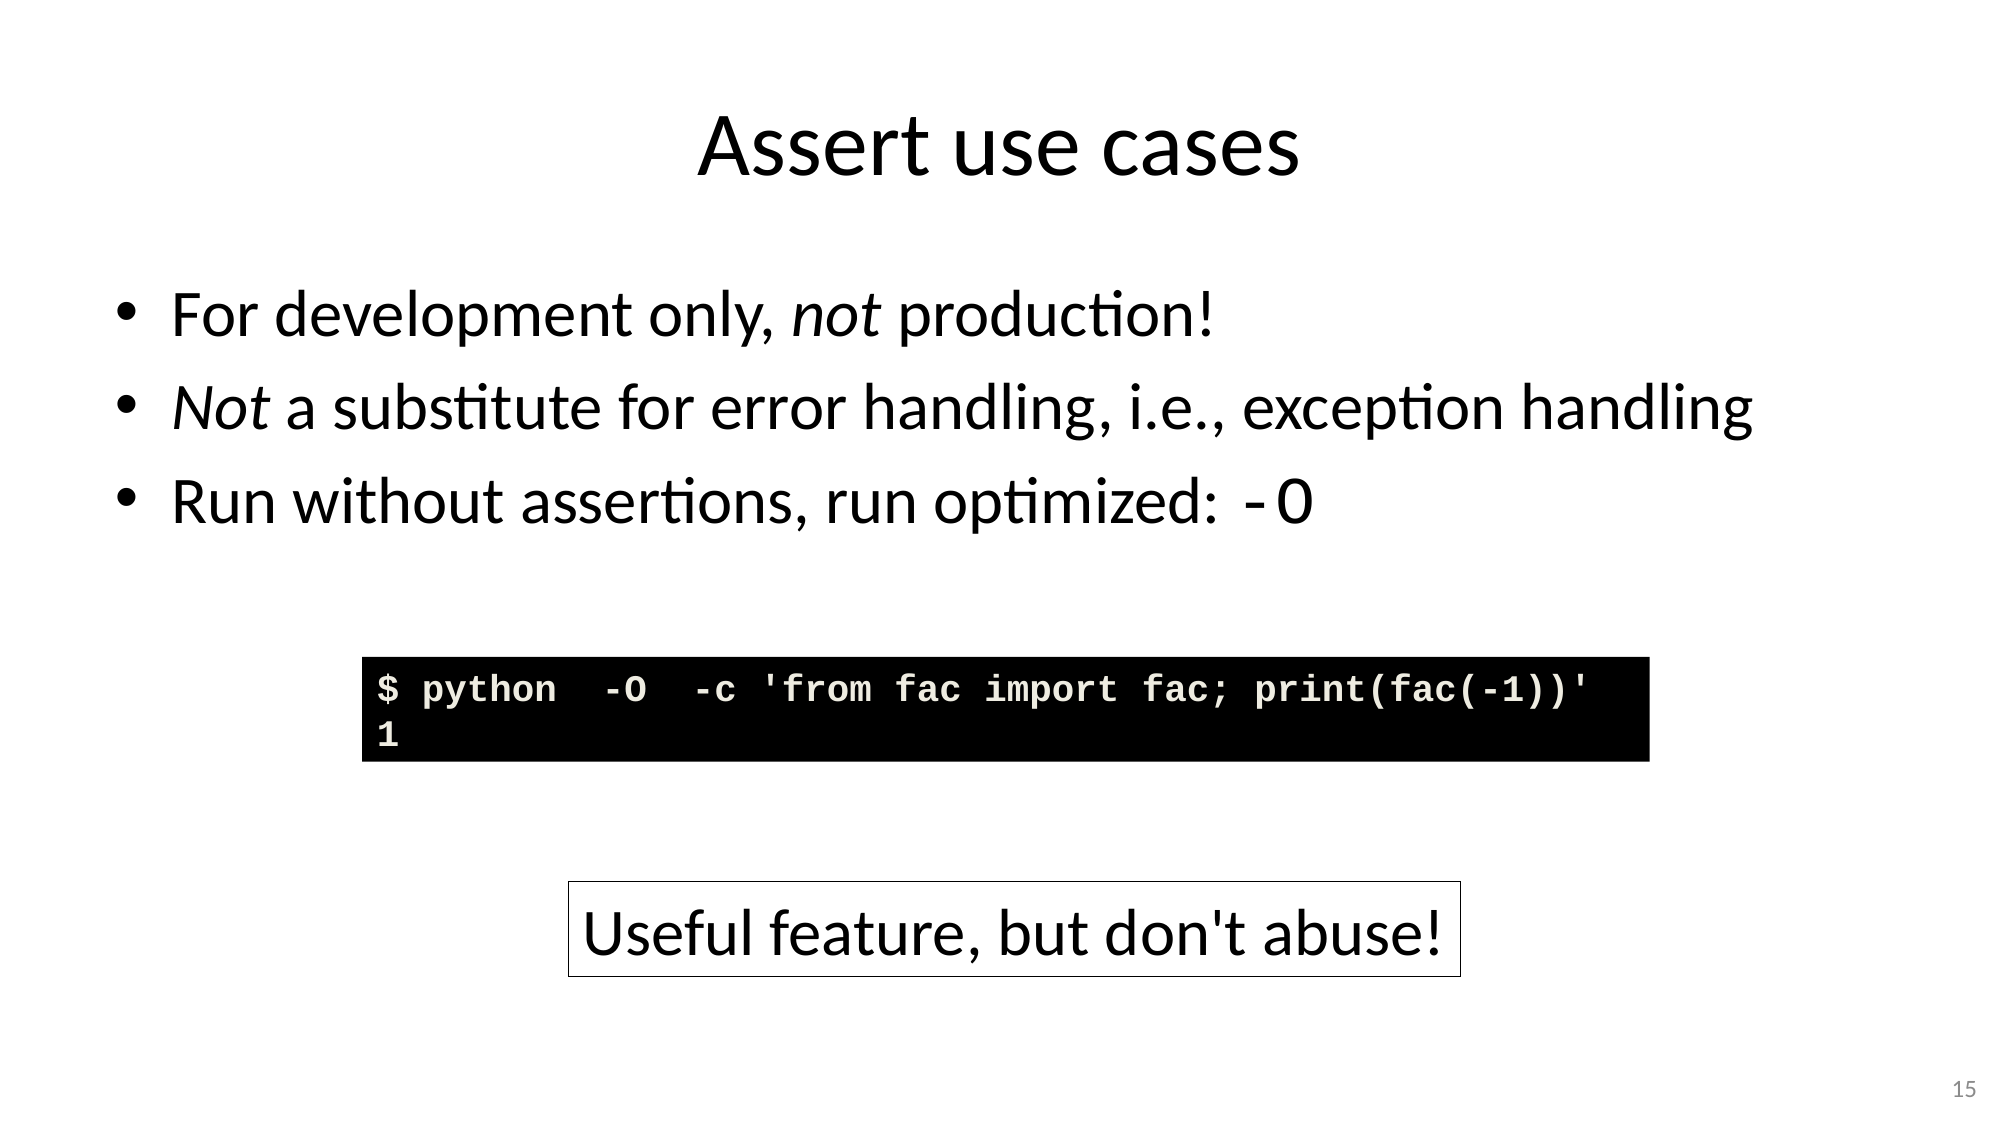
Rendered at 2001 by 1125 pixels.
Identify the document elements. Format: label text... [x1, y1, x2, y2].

list For development only, not production! Not a substitute for error handling, i.e., exception handling Run without assertions, run optimized: -O [99, 262, 1900, 1005]
text_box Useful feature, but don't abuse! [568, 881, 1461, 977]
text_box $ python -O -c 'from fac import fac; print(fac(-1))' 1 [362, 656, 1650, 762]
slide_number 15 [1525, 1057, 1993, 1118]
title Assert use cases [99, 45, 1900, 233]
